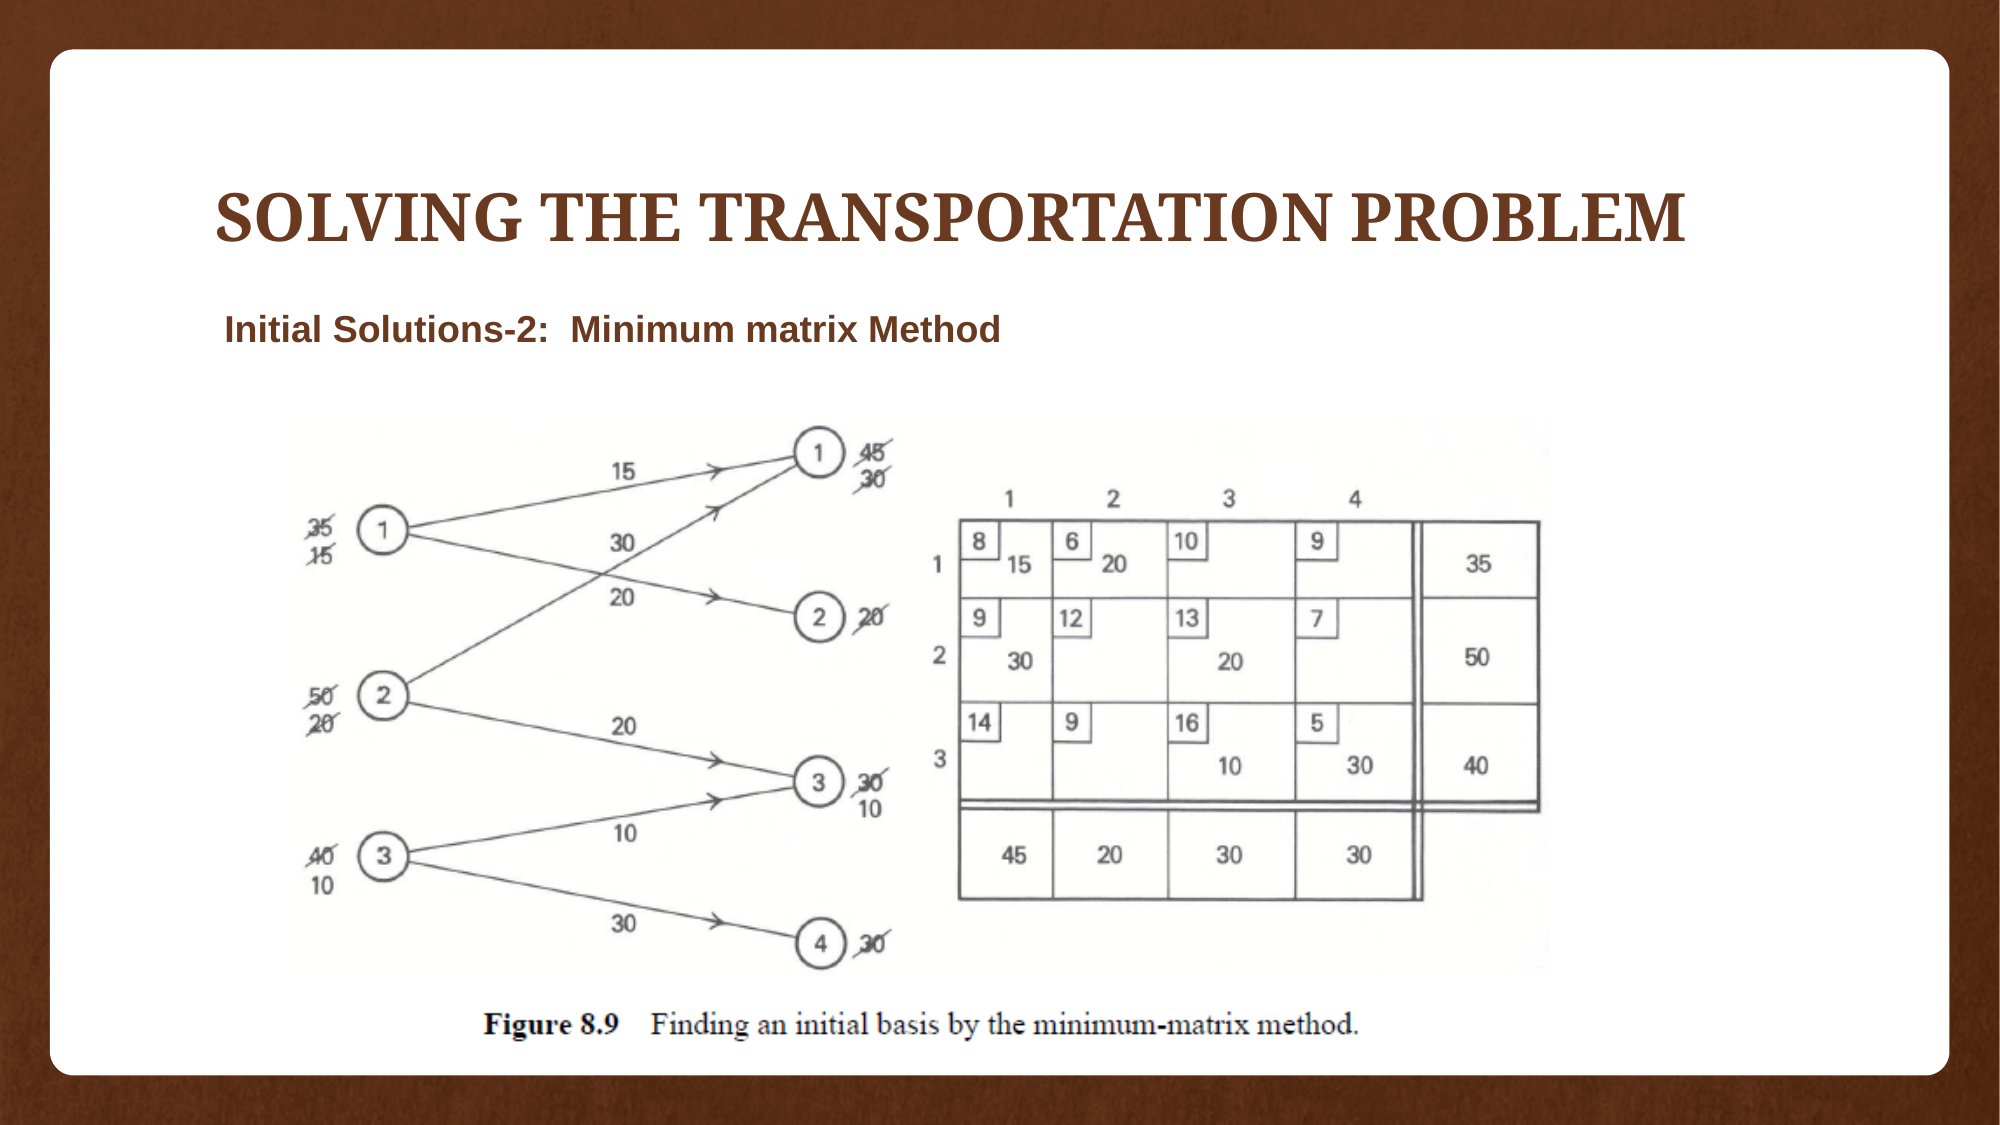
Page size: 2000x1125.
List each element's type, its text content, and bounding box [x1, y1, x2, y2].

text_box Initial Solutions-2: Minimum matrix Method [209, 297, 1018, 358]
title SOLVING THE TRANSPORTATION PROBLEM [199, 70, 1800, 263]
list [224, 393, 1720, 1071]
